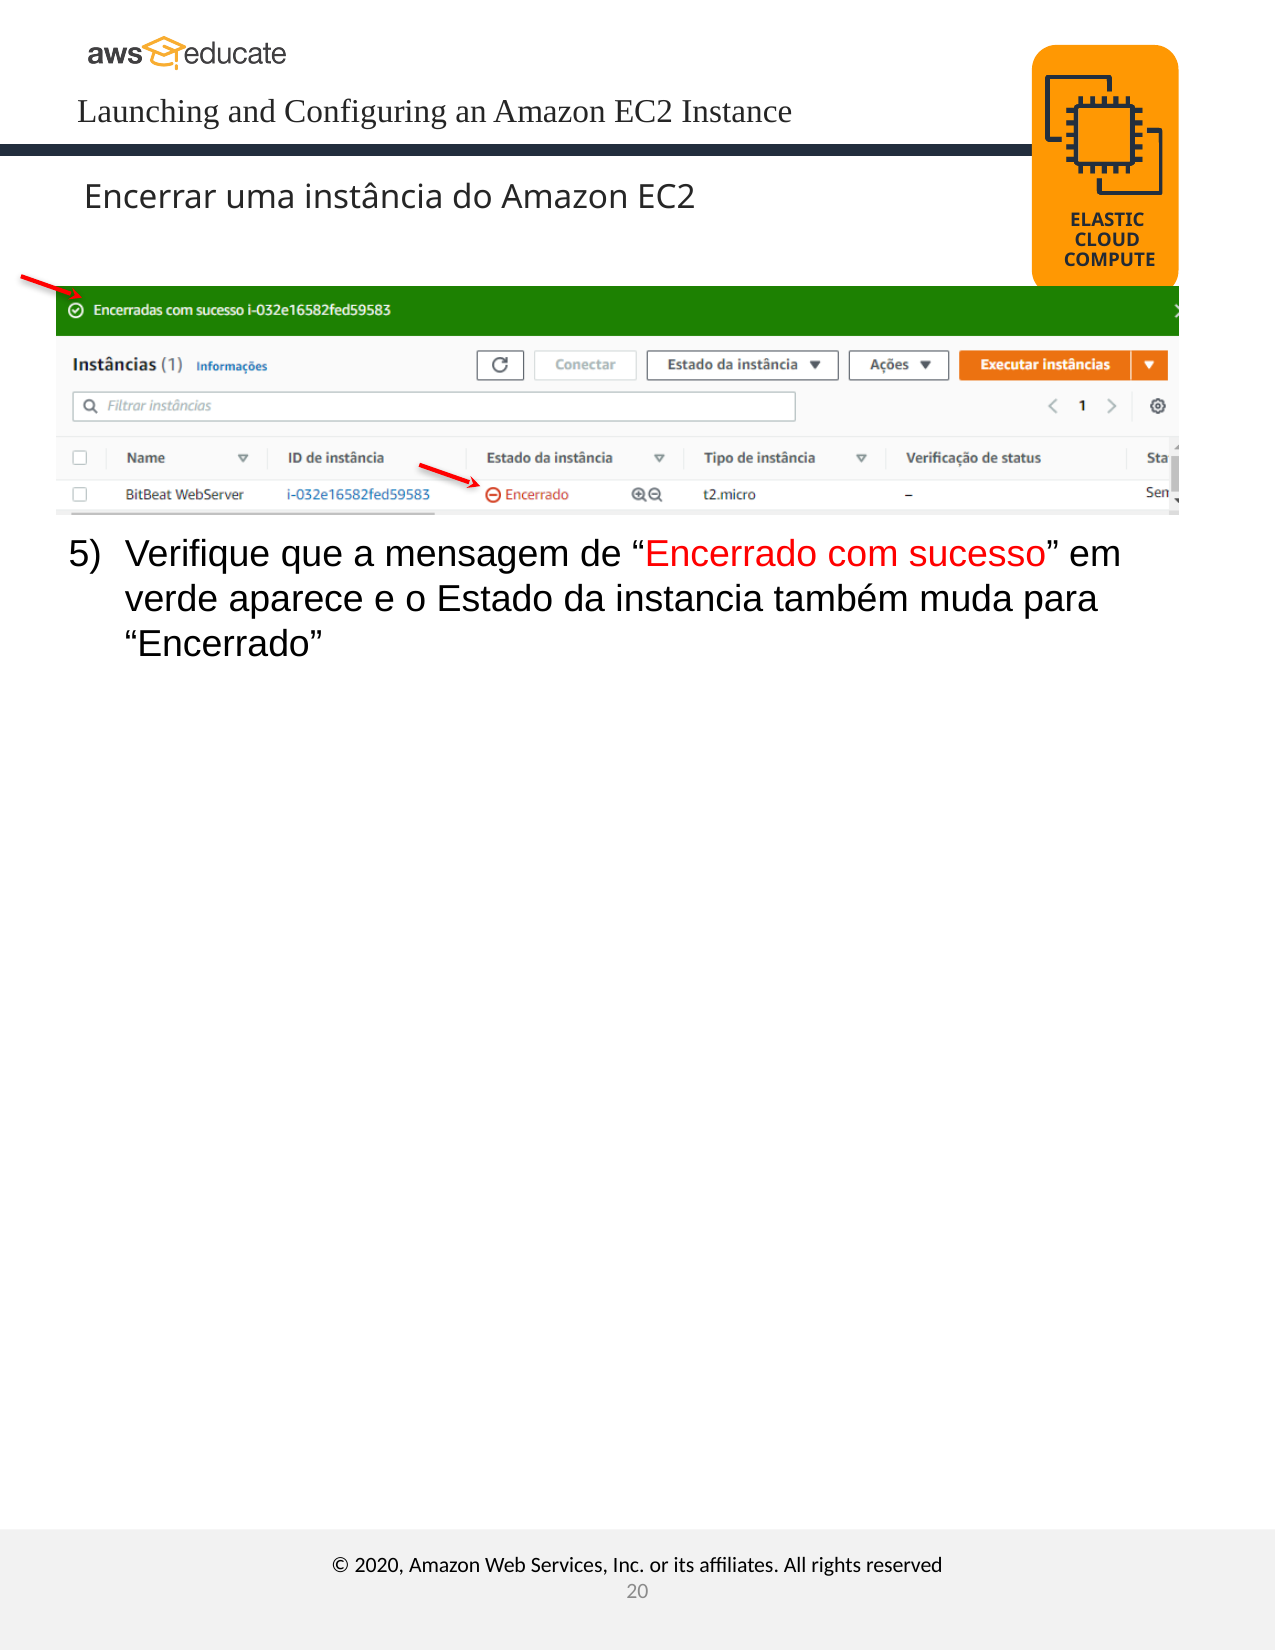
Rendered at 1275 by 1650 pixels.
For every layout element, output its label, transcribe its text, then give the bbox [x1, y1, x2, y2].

text_box Encerrar uma instância do Amazon EC2 [81, 173, 871, 219]
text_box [20, 275, 83, 298]
picture [56, 286, 1180, 515]
text_box Verifique que a mensagem de “Encerrado com sucesso” em verde aparece e o Estado da instancia também muda para “Encerrado” [51, 521, 1154, 719]
text_box © 2020, Amazon Web Services, Inc. or its affiliates. All rights reserved ‹#› [0, 1529, 1275, 1650]
picture [1045, 75, 1163, 195]
picture [87, 32, 287, 78]
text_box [419, 464, 481, 487]
